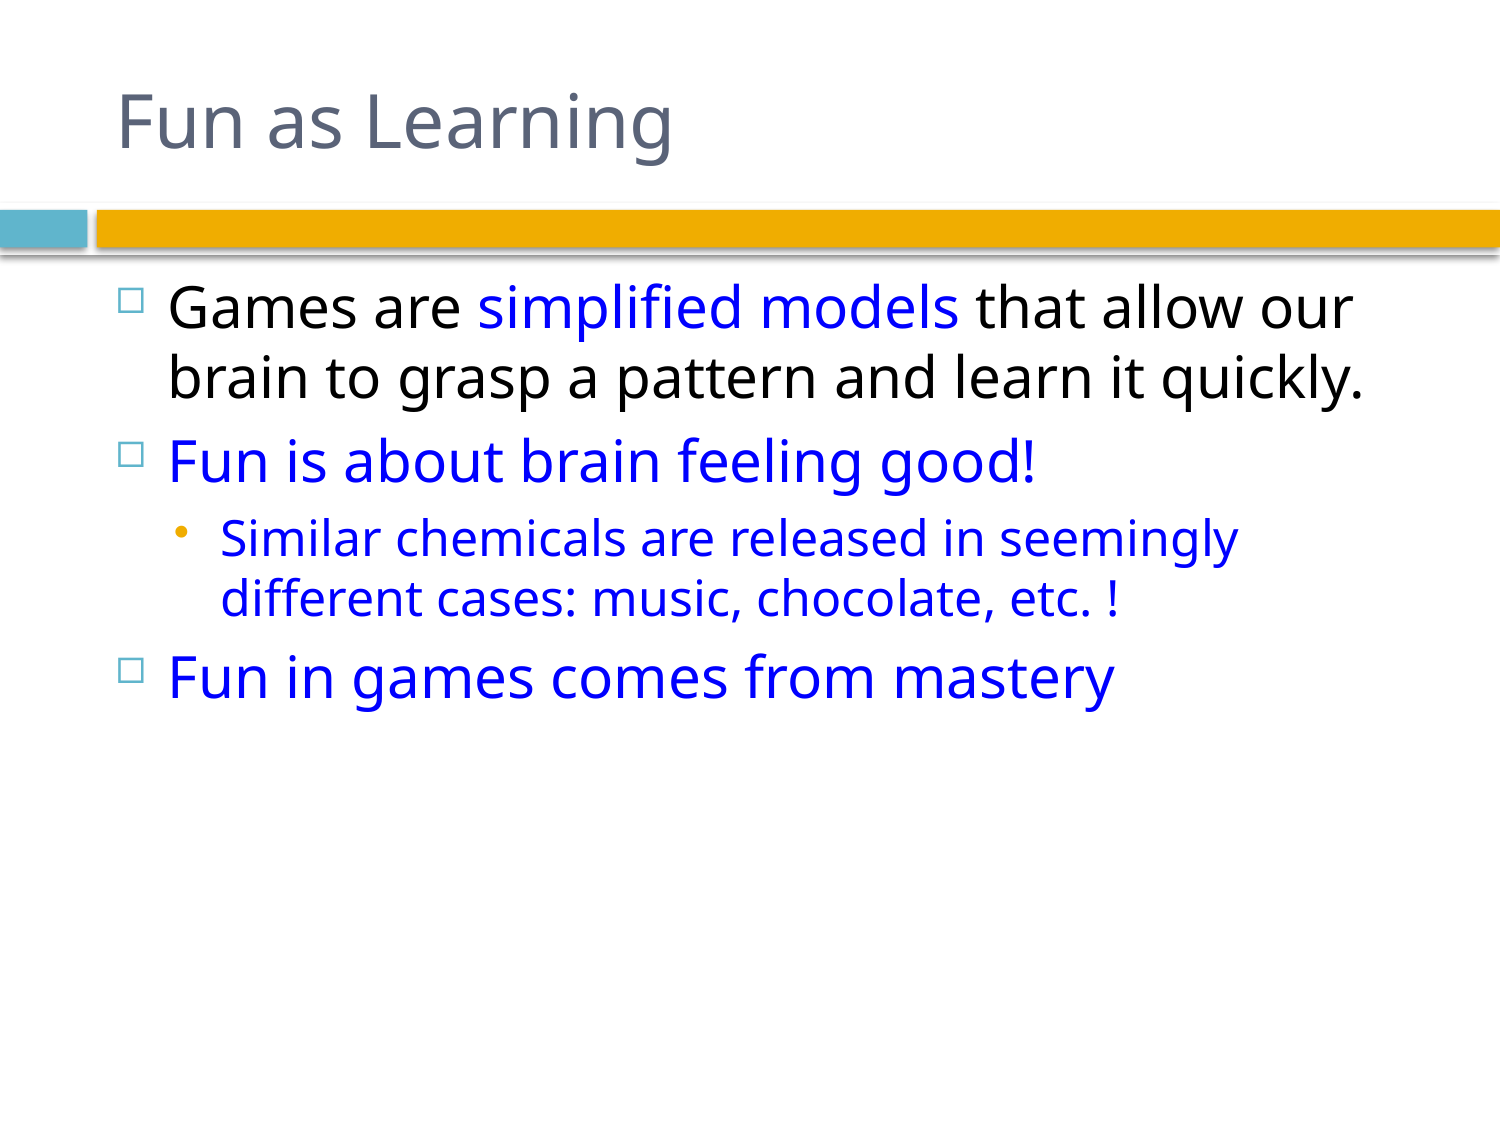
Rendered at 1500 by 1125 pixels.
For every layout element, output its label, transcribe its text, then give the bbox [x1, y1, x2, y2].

title Fun as Learning [100, 37, 1438, 200]
list Games are simplified models that allow our brain to grasp a pattern and learn it quickly. Fun is about brain feeling good! Similar chemicals are released in seemingly different cases: music, chocolate, etc. ! Fun in games comes from mastery [100, 262, 1438, 1000]
